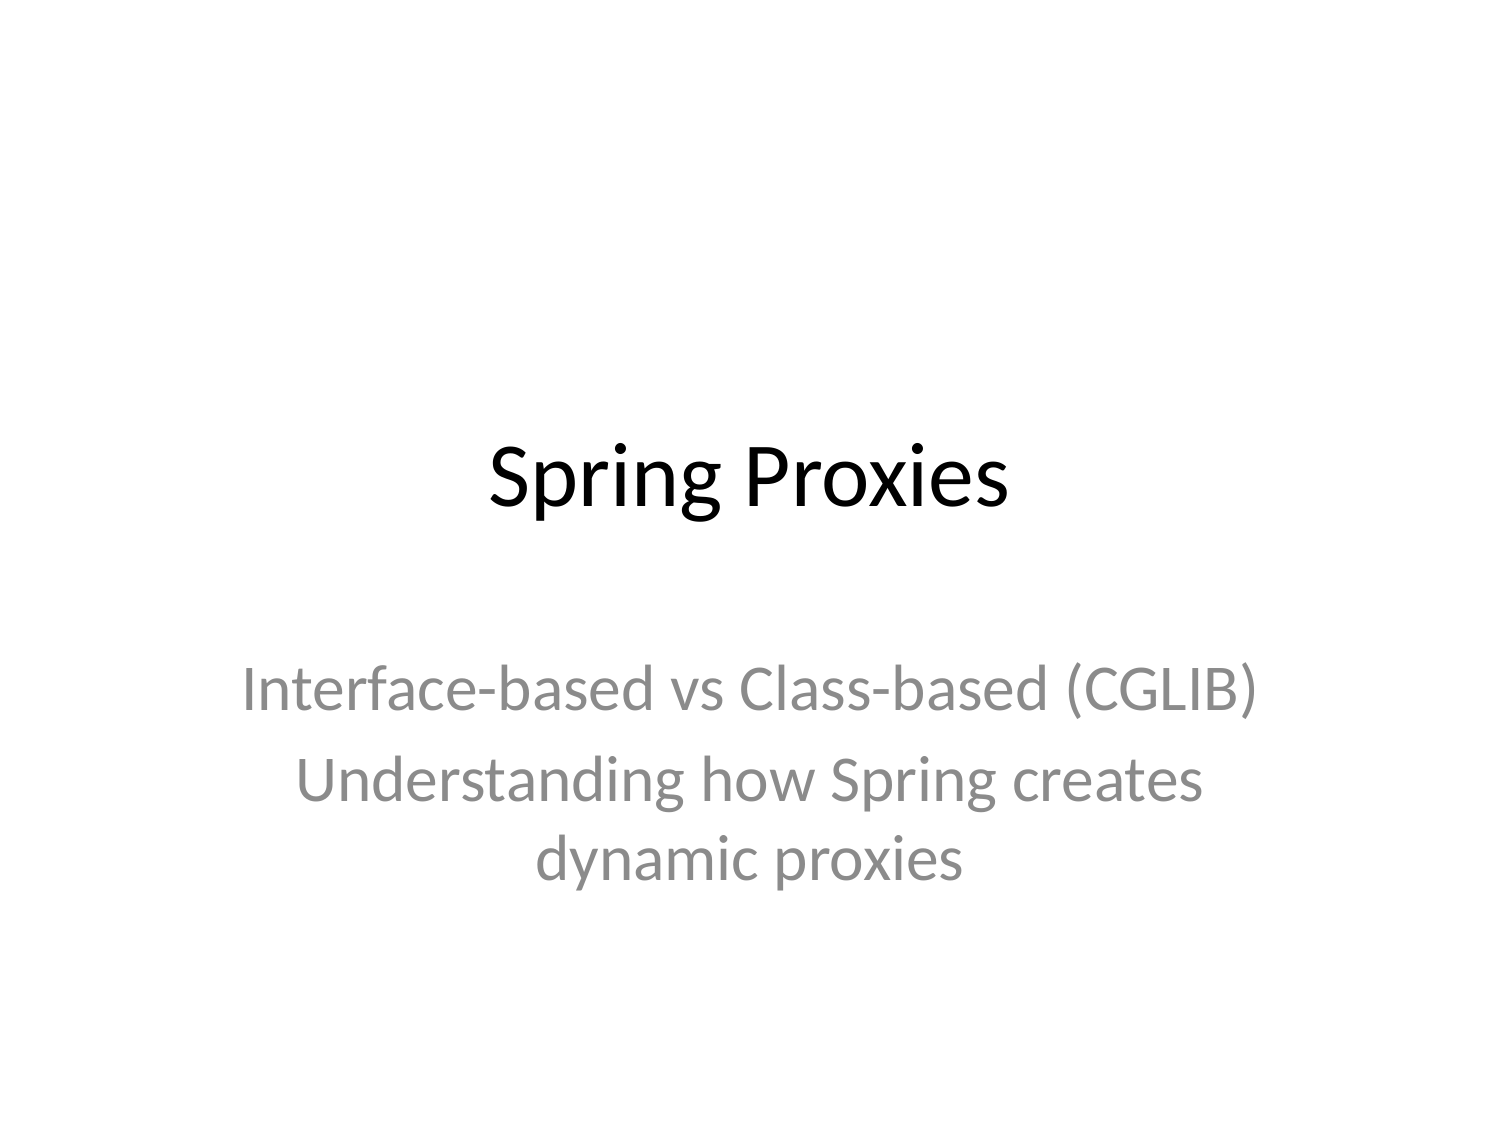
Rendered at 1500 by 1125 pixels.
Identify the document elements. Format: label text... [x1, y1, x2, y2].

title Spring Proxies [112, 349, 1388, 591]
subtitle Interface-based vs Class-based (CGLIB) Understanding how Spring creates dynamic proxies [225, 637, 1275, 925]
